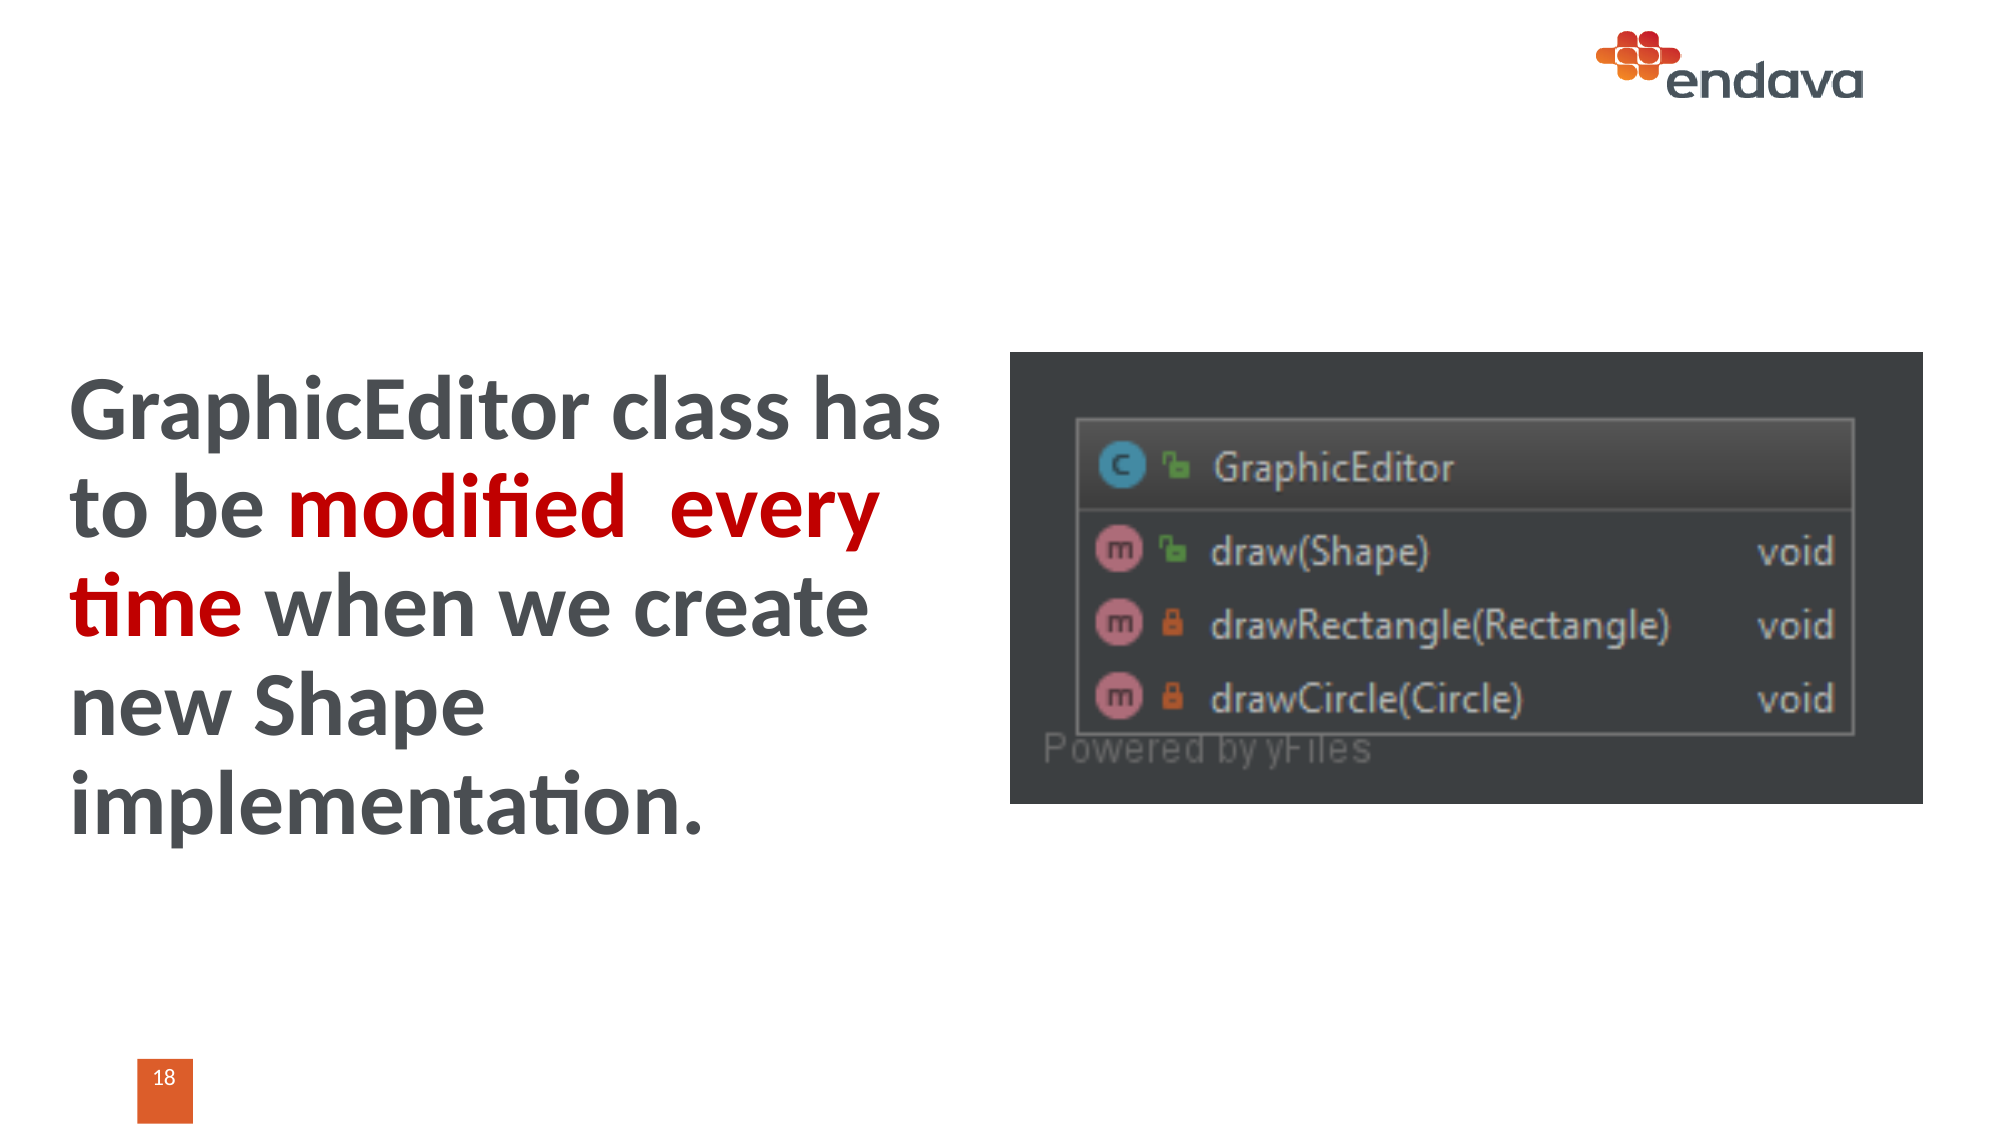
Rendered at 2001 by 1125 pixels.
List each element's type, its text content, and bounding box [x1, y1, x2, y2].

title GraphicEditor class has to be modified every time when we create new Shape implementation. [69, 352, 985, 856]
picture [1596, 31, 1863, 98]
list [1010, 352, 1923, 804]
